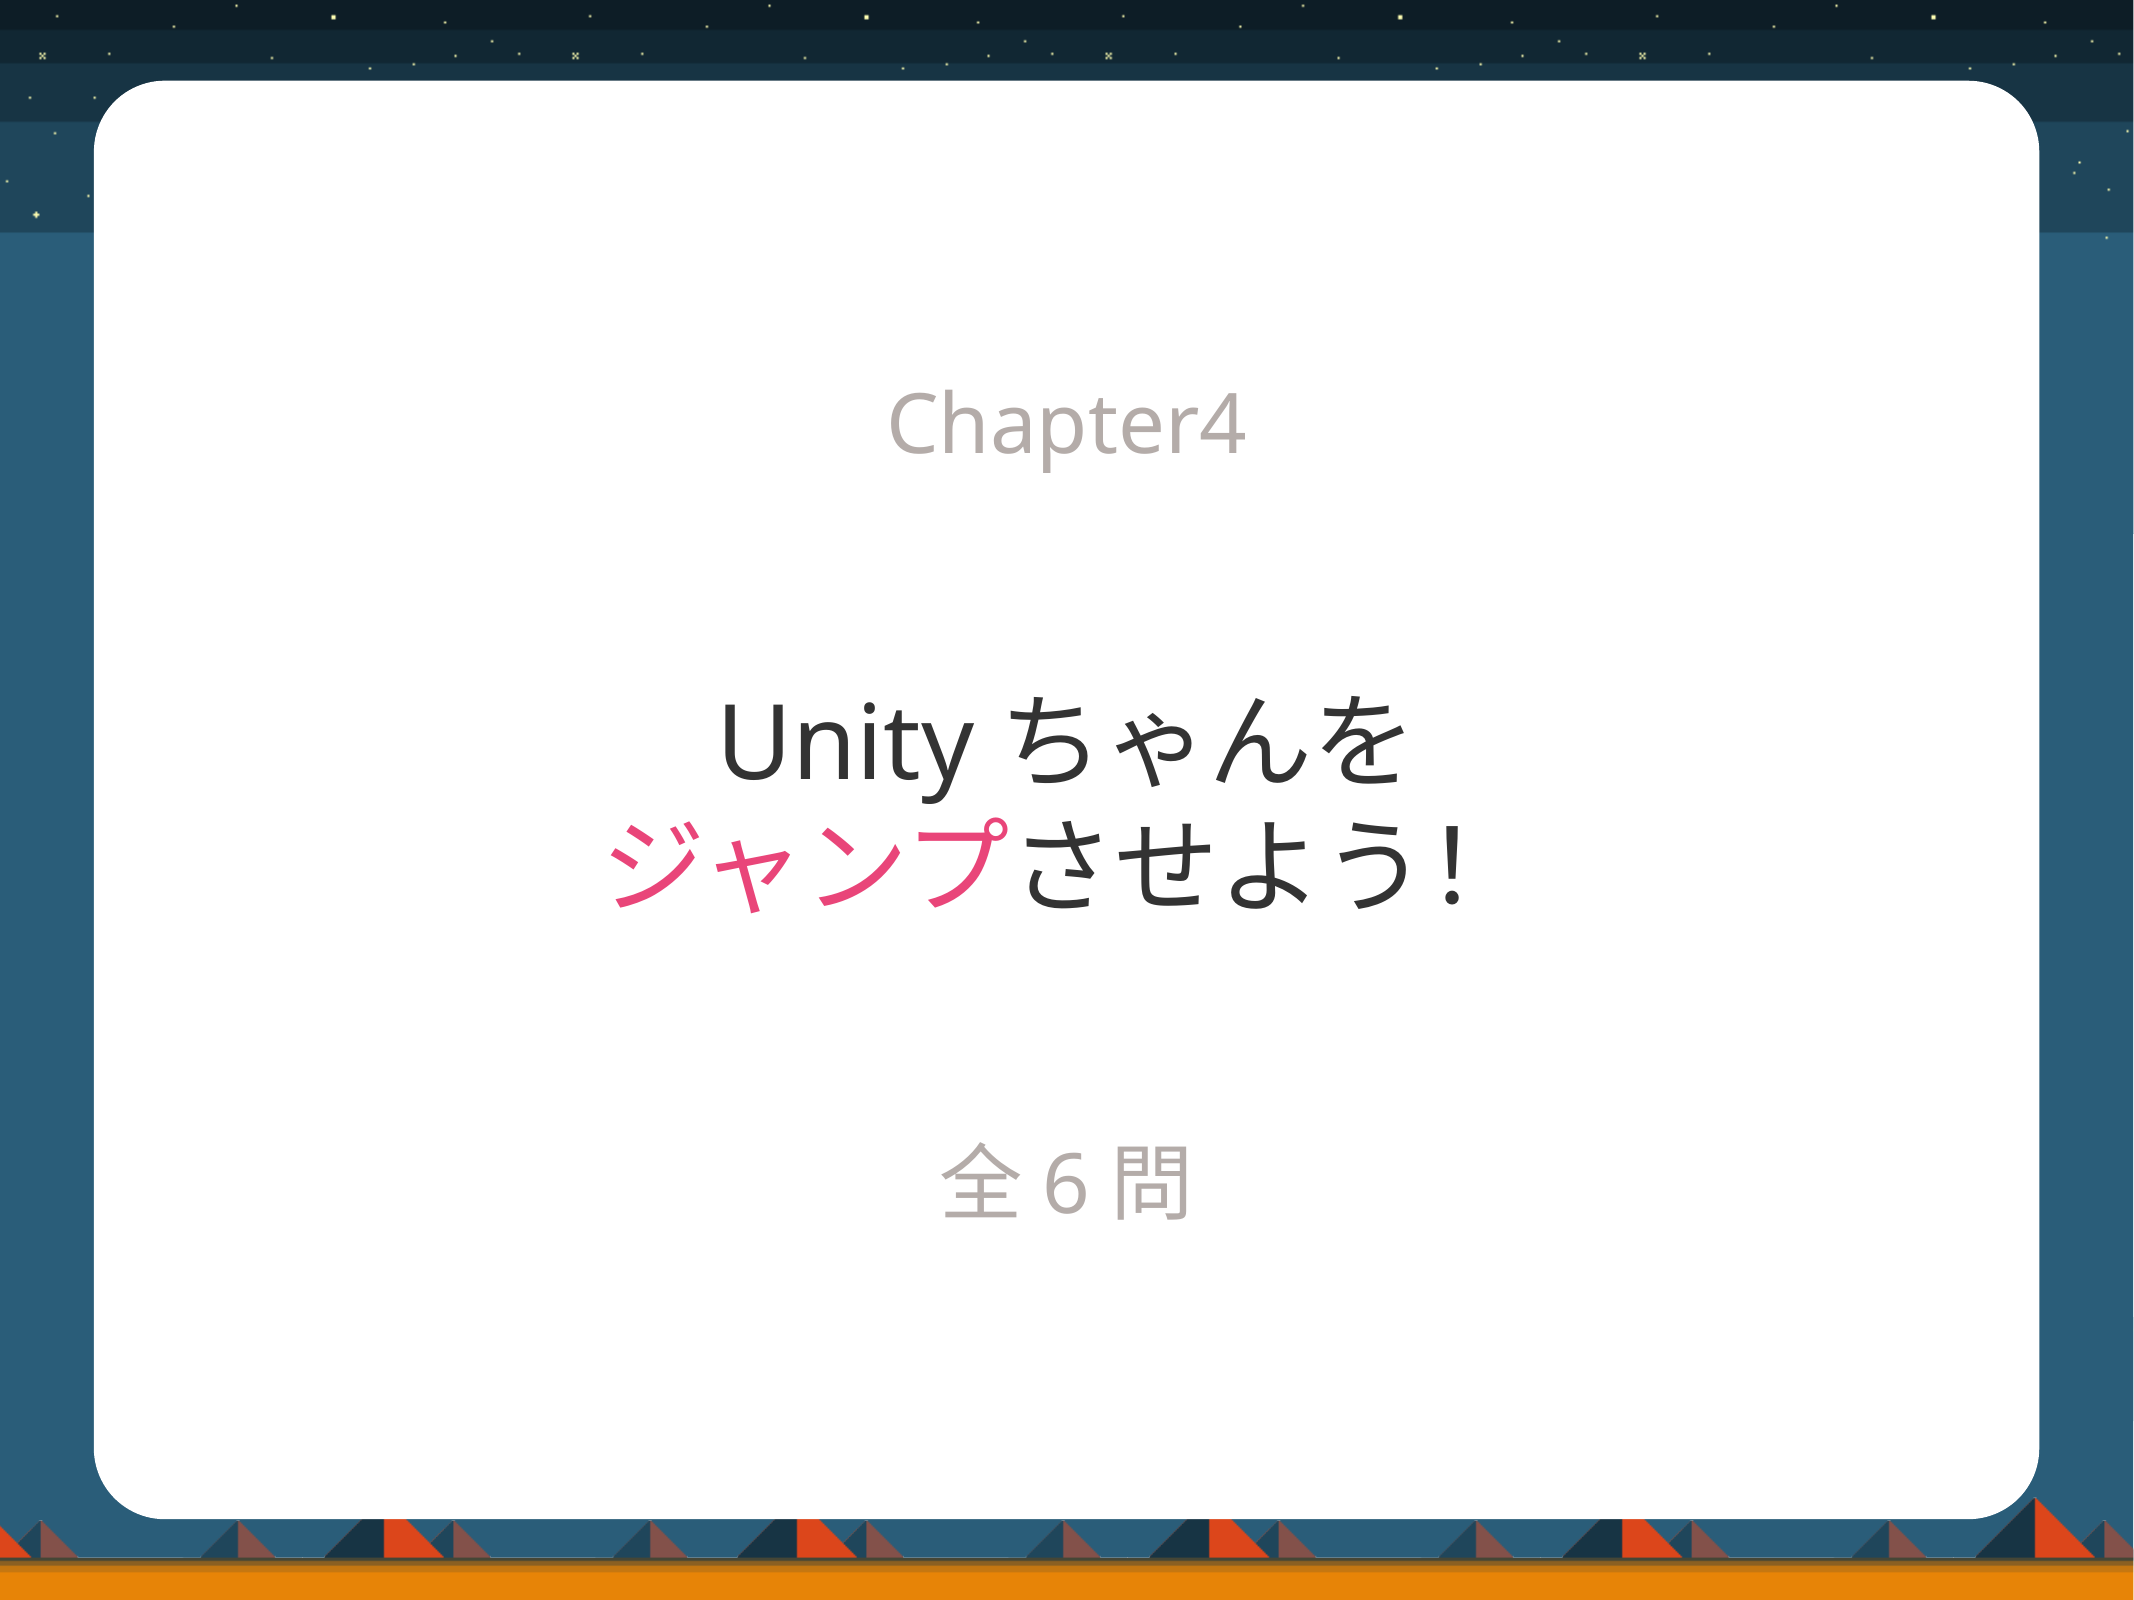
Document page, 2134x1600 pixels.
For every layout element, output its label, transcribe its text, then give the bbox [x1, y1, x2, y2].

picture [0, 0, 2134, 533]
text_box 全6問 [931, 1121, 1202, 1239]
text_box Unityちゃんを ジャンプさせよう！ [593, 666, 1540, 934]
picture [0, 1422, 2134, 1600]
text_box Chapter4 [877, 361, 1256, 479]
